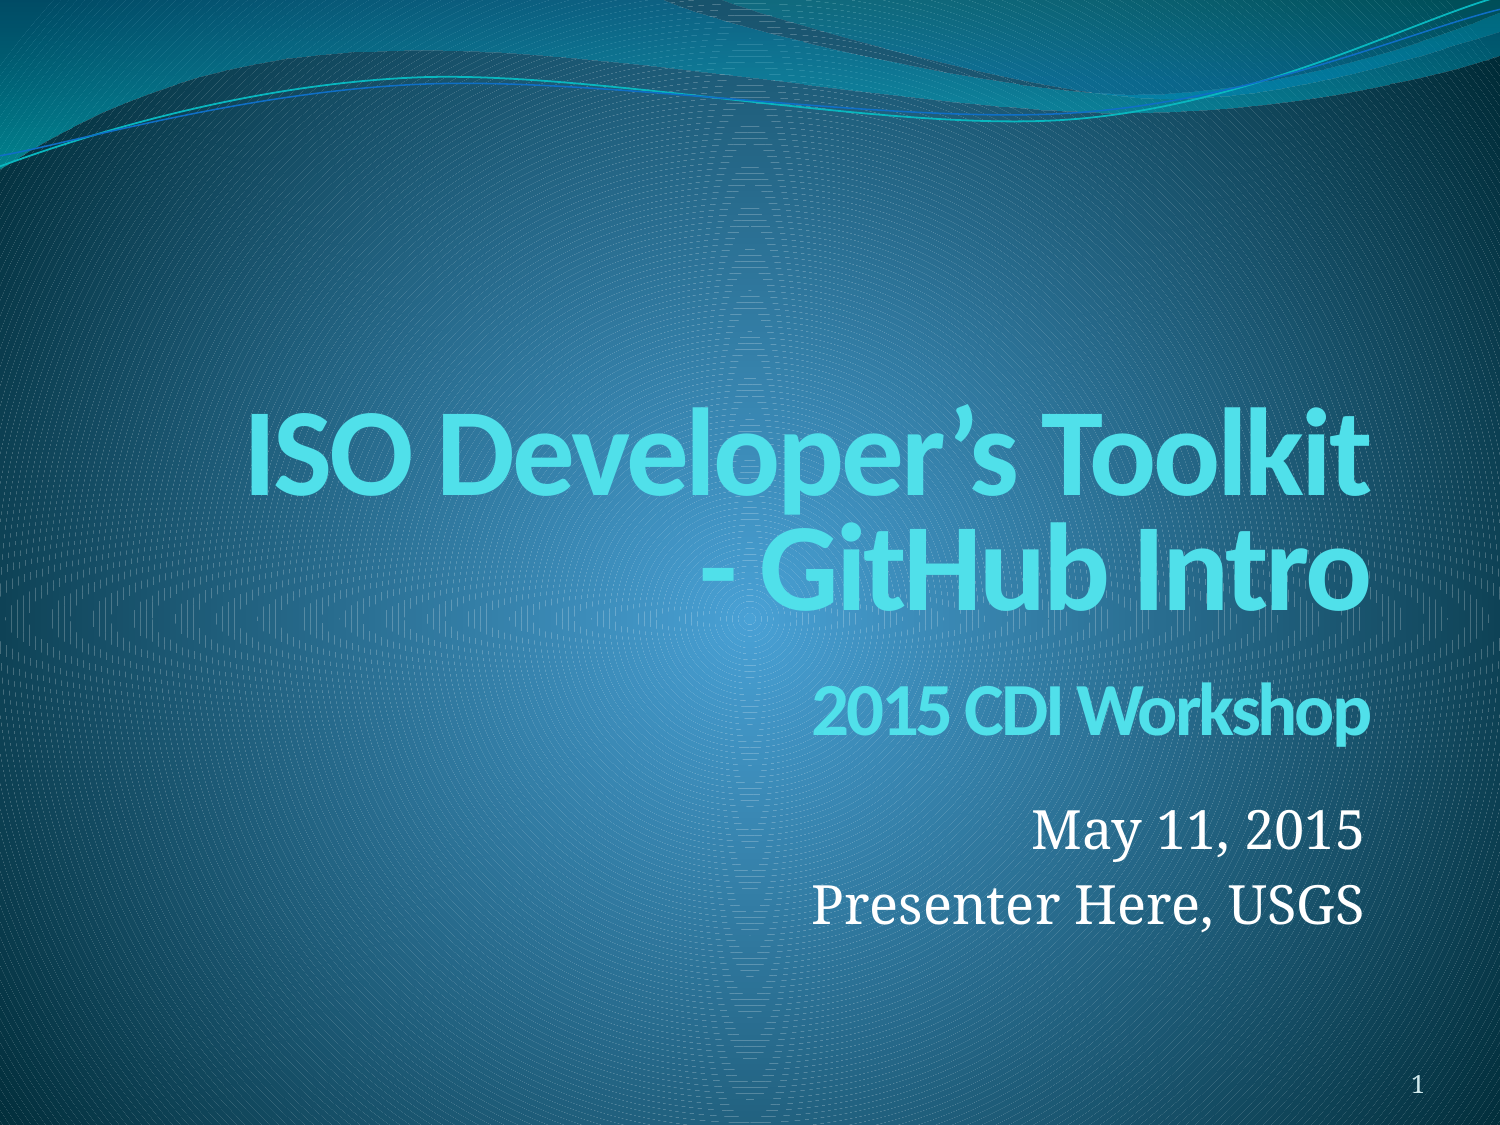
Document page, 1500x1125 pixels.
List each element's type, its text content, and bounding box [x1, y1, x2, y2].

slide_number 1 [1299, 1042, 1425, 1103]
title ISO Developer’s Toolkit - GitHub Intro 2015 CDI Workshop [87, 379, 1376, 750]
subtitle May 11, 2015 Presenter Here, USGS [87, 787, 1376, 988]
